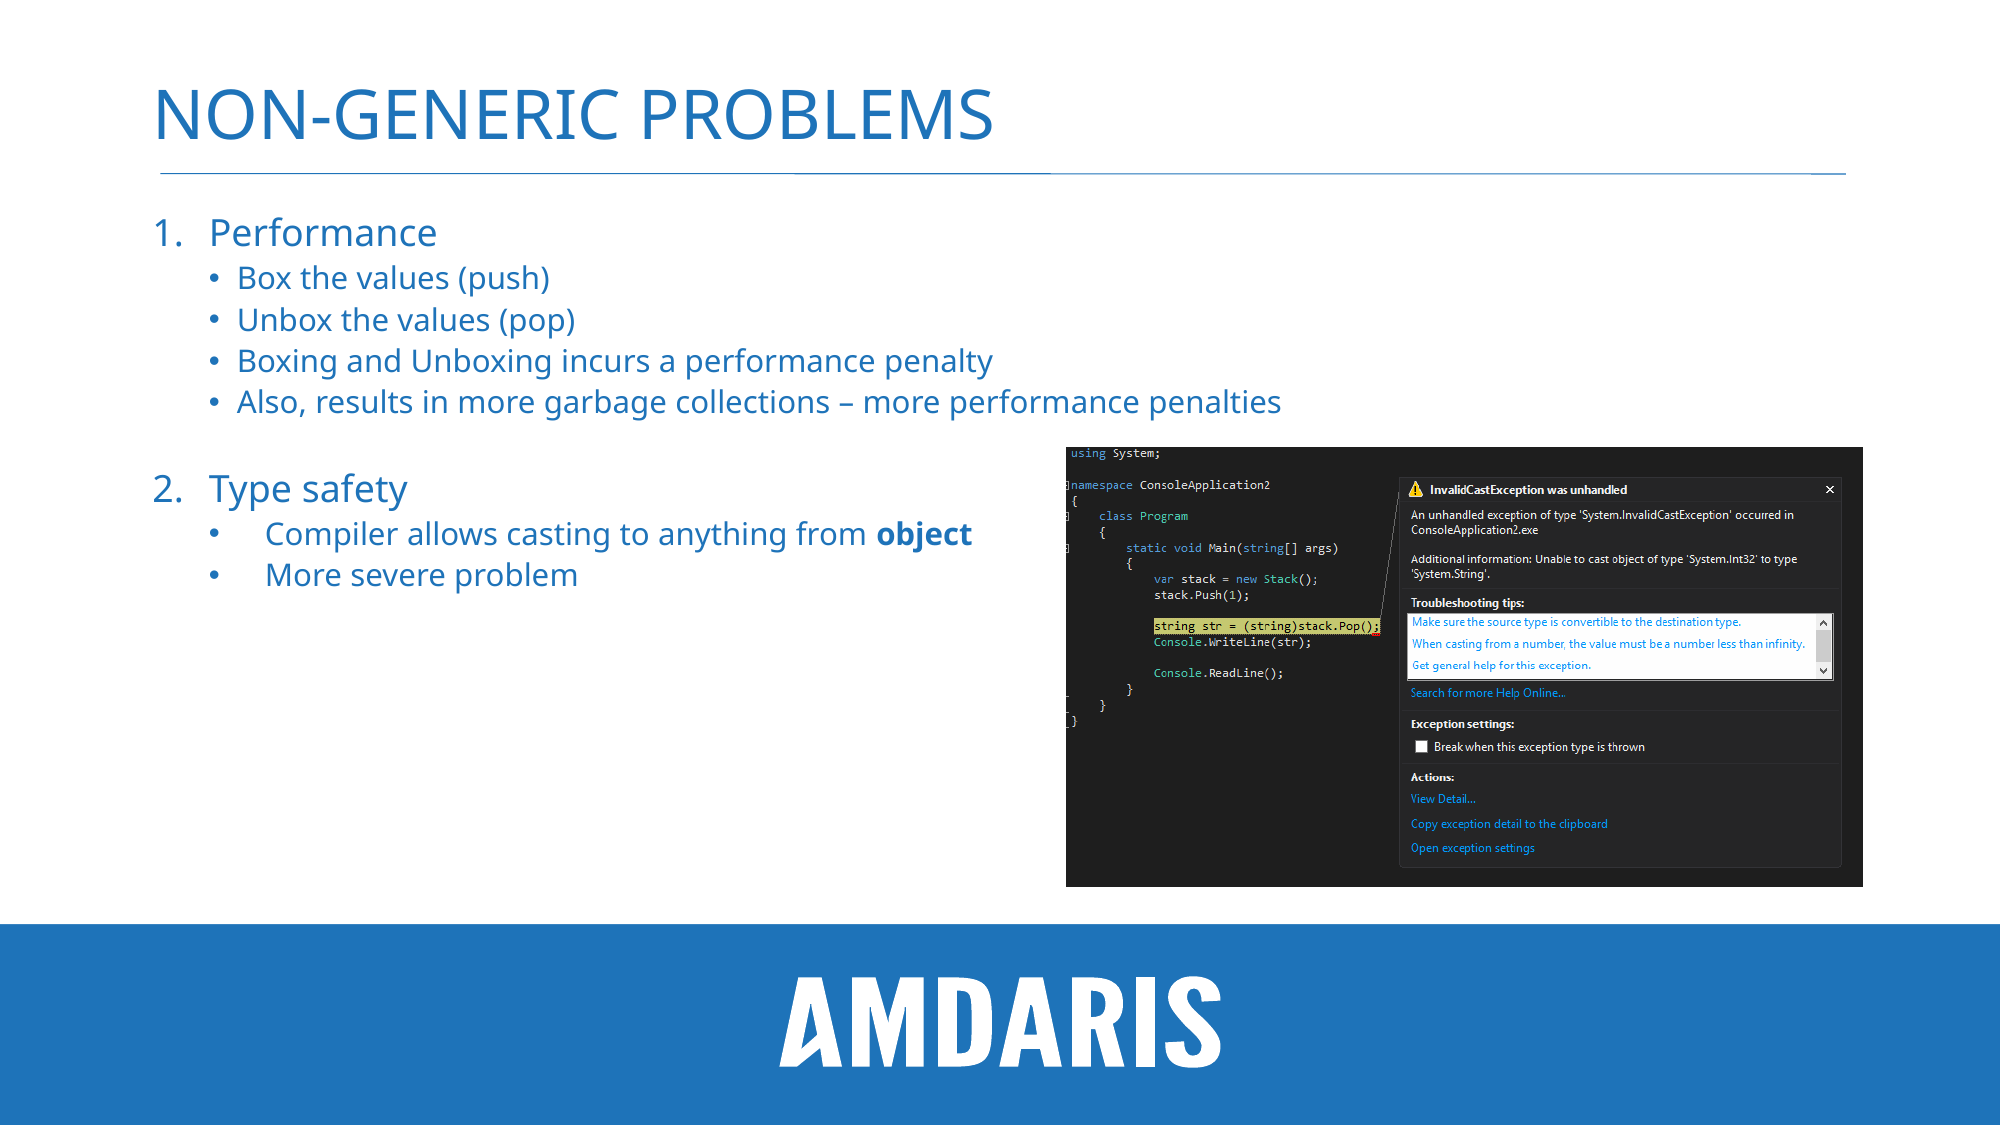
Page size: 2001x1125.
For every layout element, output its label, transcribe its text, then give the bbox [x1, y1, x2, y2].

list Performance Box the values (push) Unbox the values (pop) Boxing and Unboxing incurs a performance penalty Also, results in more garbage collections – more performance penalties Type safety Compiler allows casting to anything from object More severe problem [137, 206, 1863, 887]
picture [1066, 447, 1863, 887]
title Non-Generic problems [137, 59, 1863, 175]
